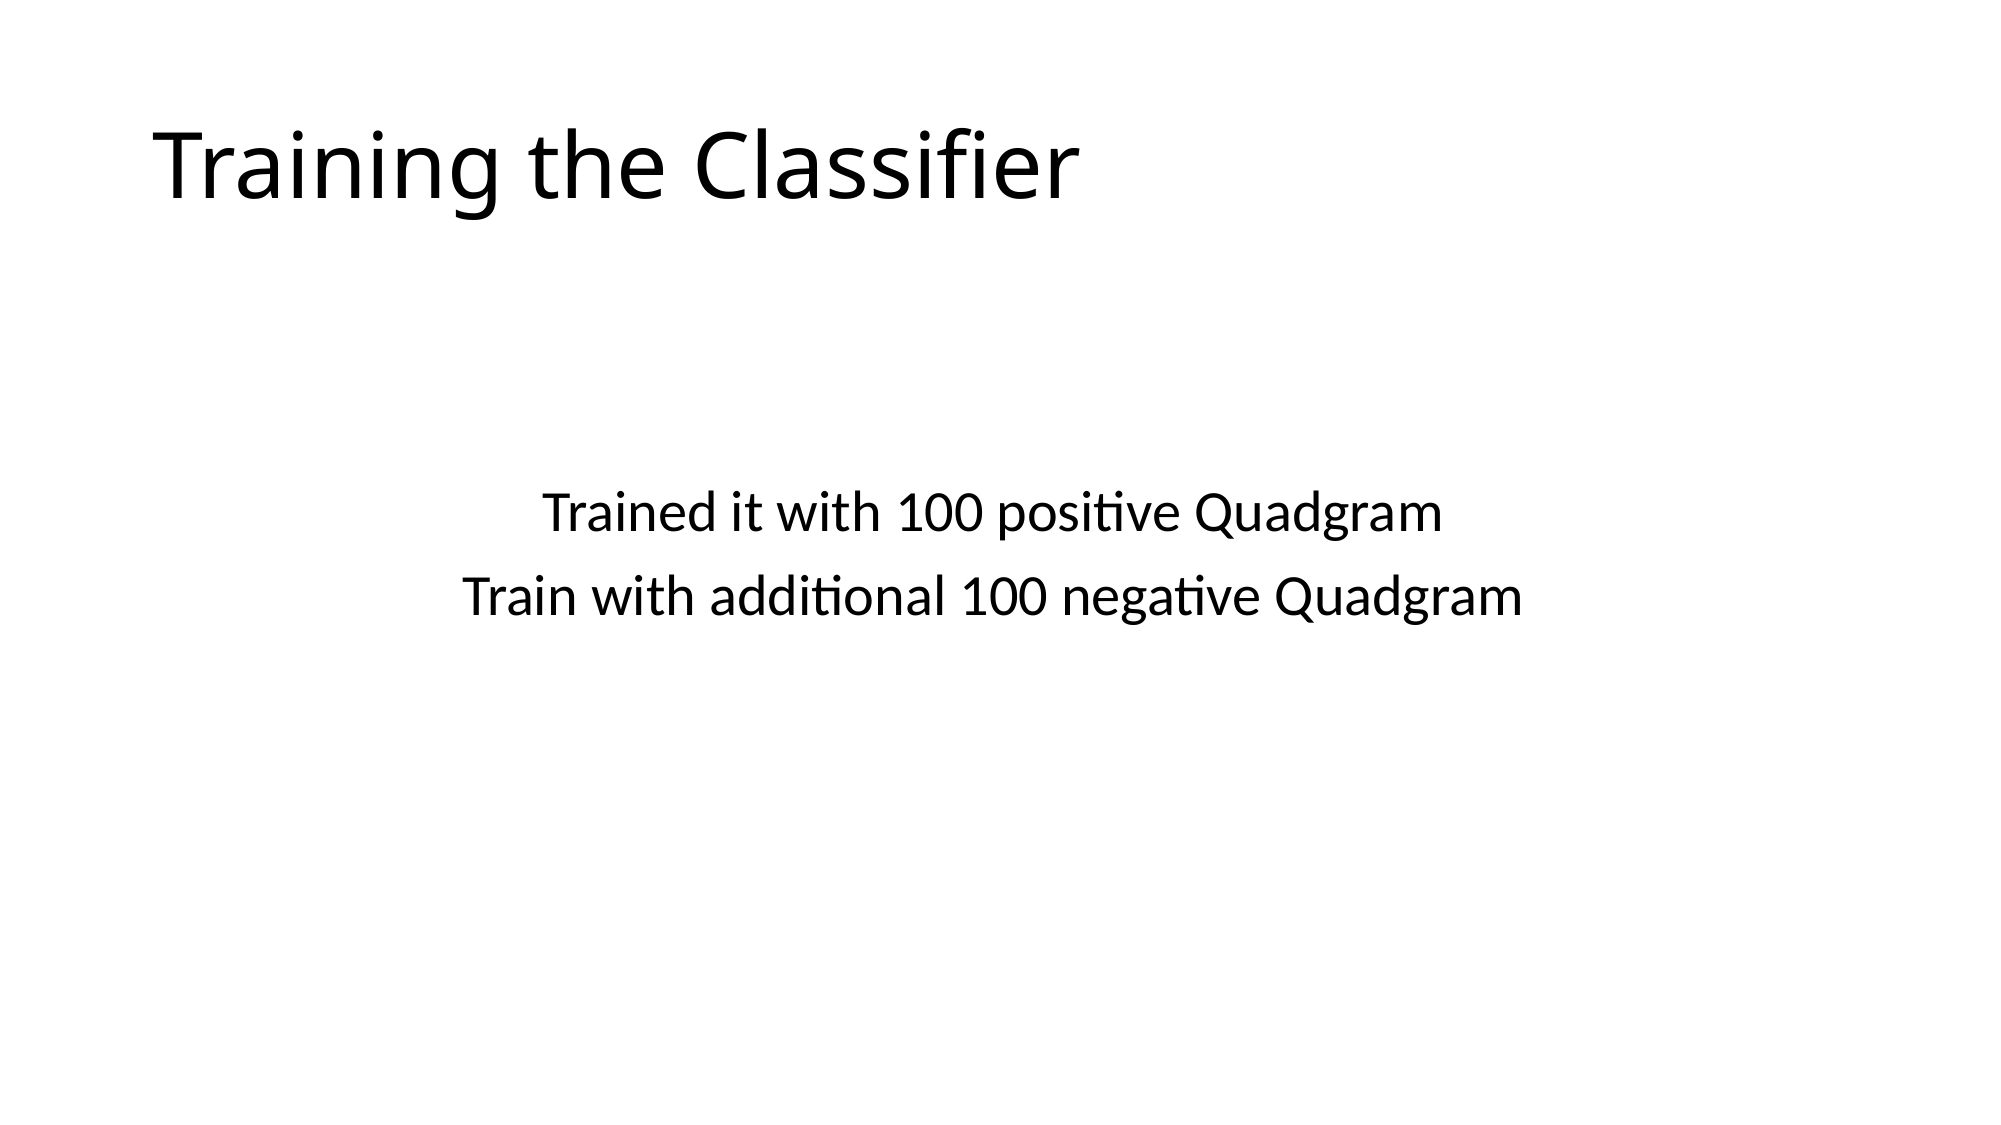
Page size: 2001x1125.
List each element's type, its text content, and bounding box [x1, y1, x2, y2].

title Training the Classifier [137, 59, 1863, 278]
list Trained it with 100 positive Quadgram Train with additional 100 negative Quadgram [137, 299, 1863, 1014]
